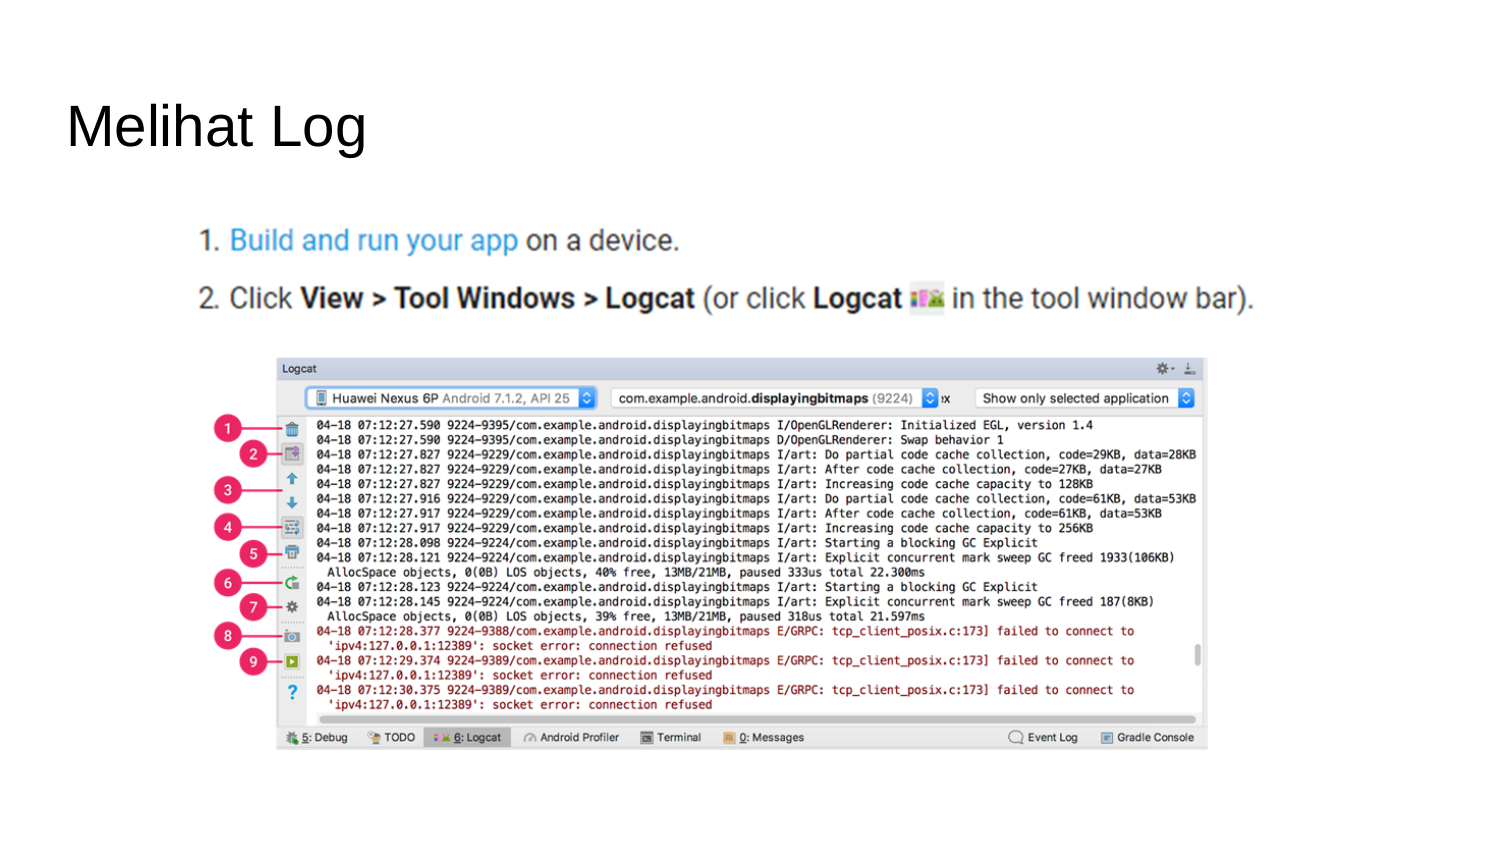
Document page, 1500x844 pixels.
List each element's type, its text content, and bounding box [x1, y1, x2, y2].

title Melihat Log [51, 72, 1449, 167]
picture [180, 216, 1333, 750]
